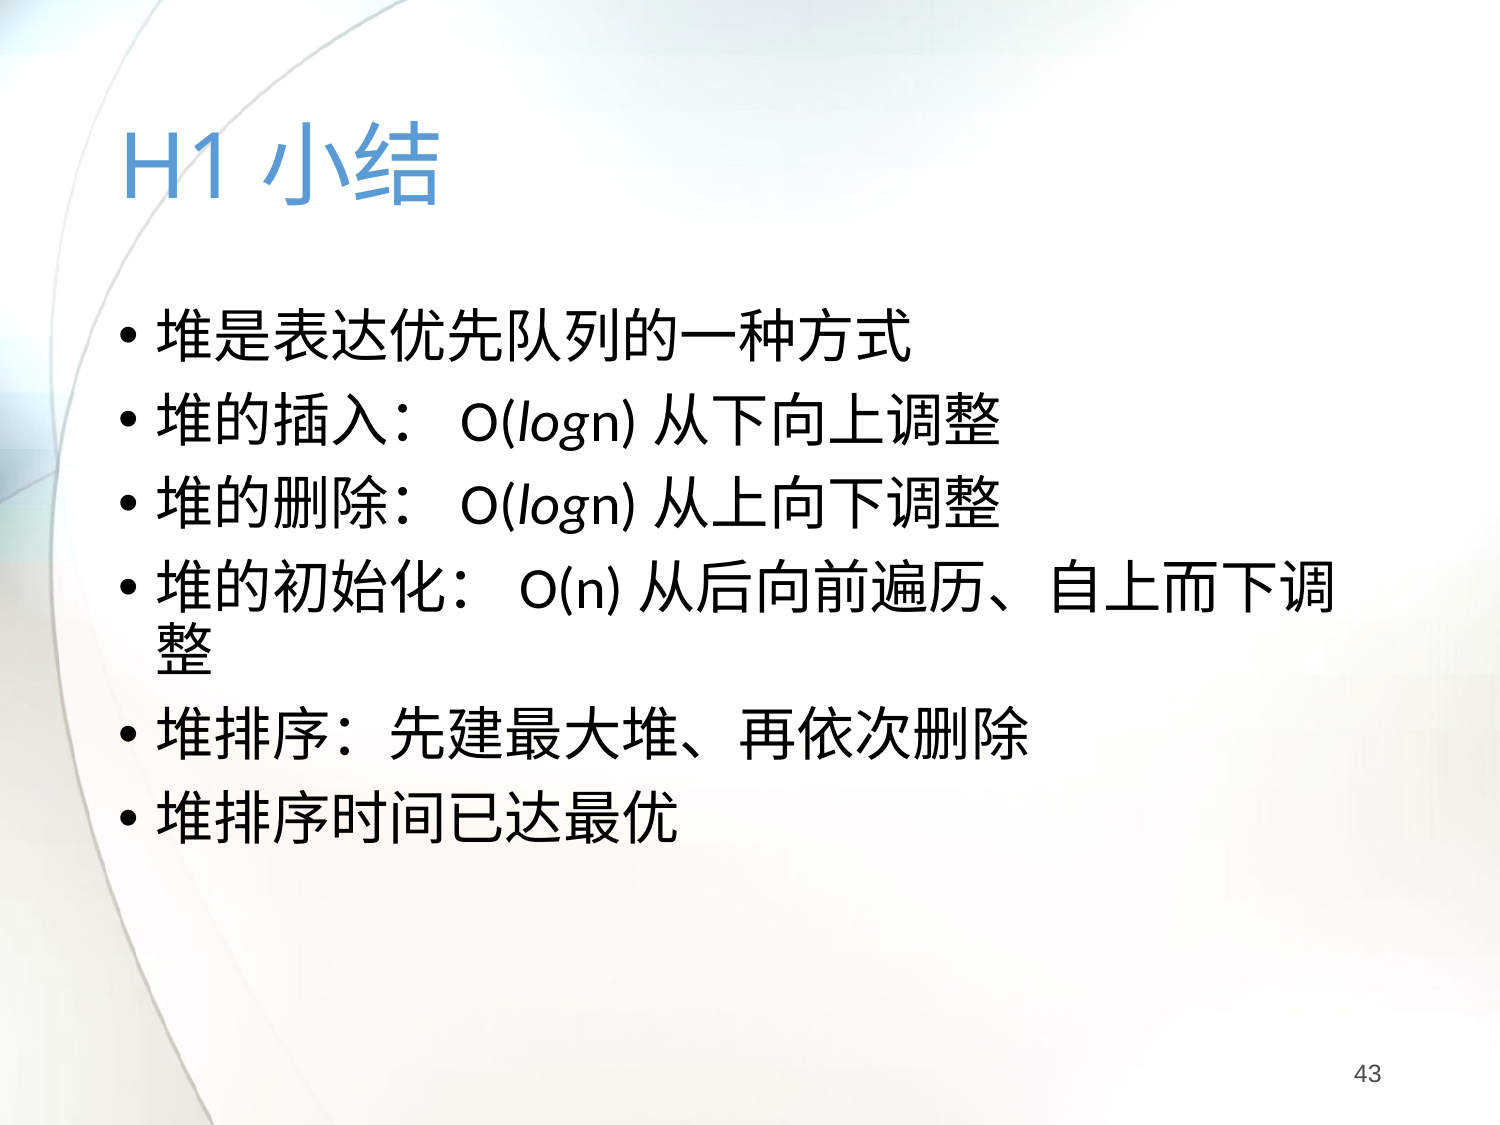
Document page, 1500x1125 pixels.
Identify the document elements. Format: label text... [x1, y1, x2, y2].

list 堆是表达优先队列的一种方式 堆的插入：O(logn)从下向上调整 堆的删除：O(logn)从上向下调整 堆的初始化：O(n)从后向前遍历、自上而下调整 堆排序：先建最大堆、再依次删除 堆排序时间已达最优 [103, 299, 1397, 1014]
title H1小结 [103, 59, 1397, 278]
picture [0, 0, 1500, 1125]
slide_number 43 [1059, 1042, 1397, 1103]
